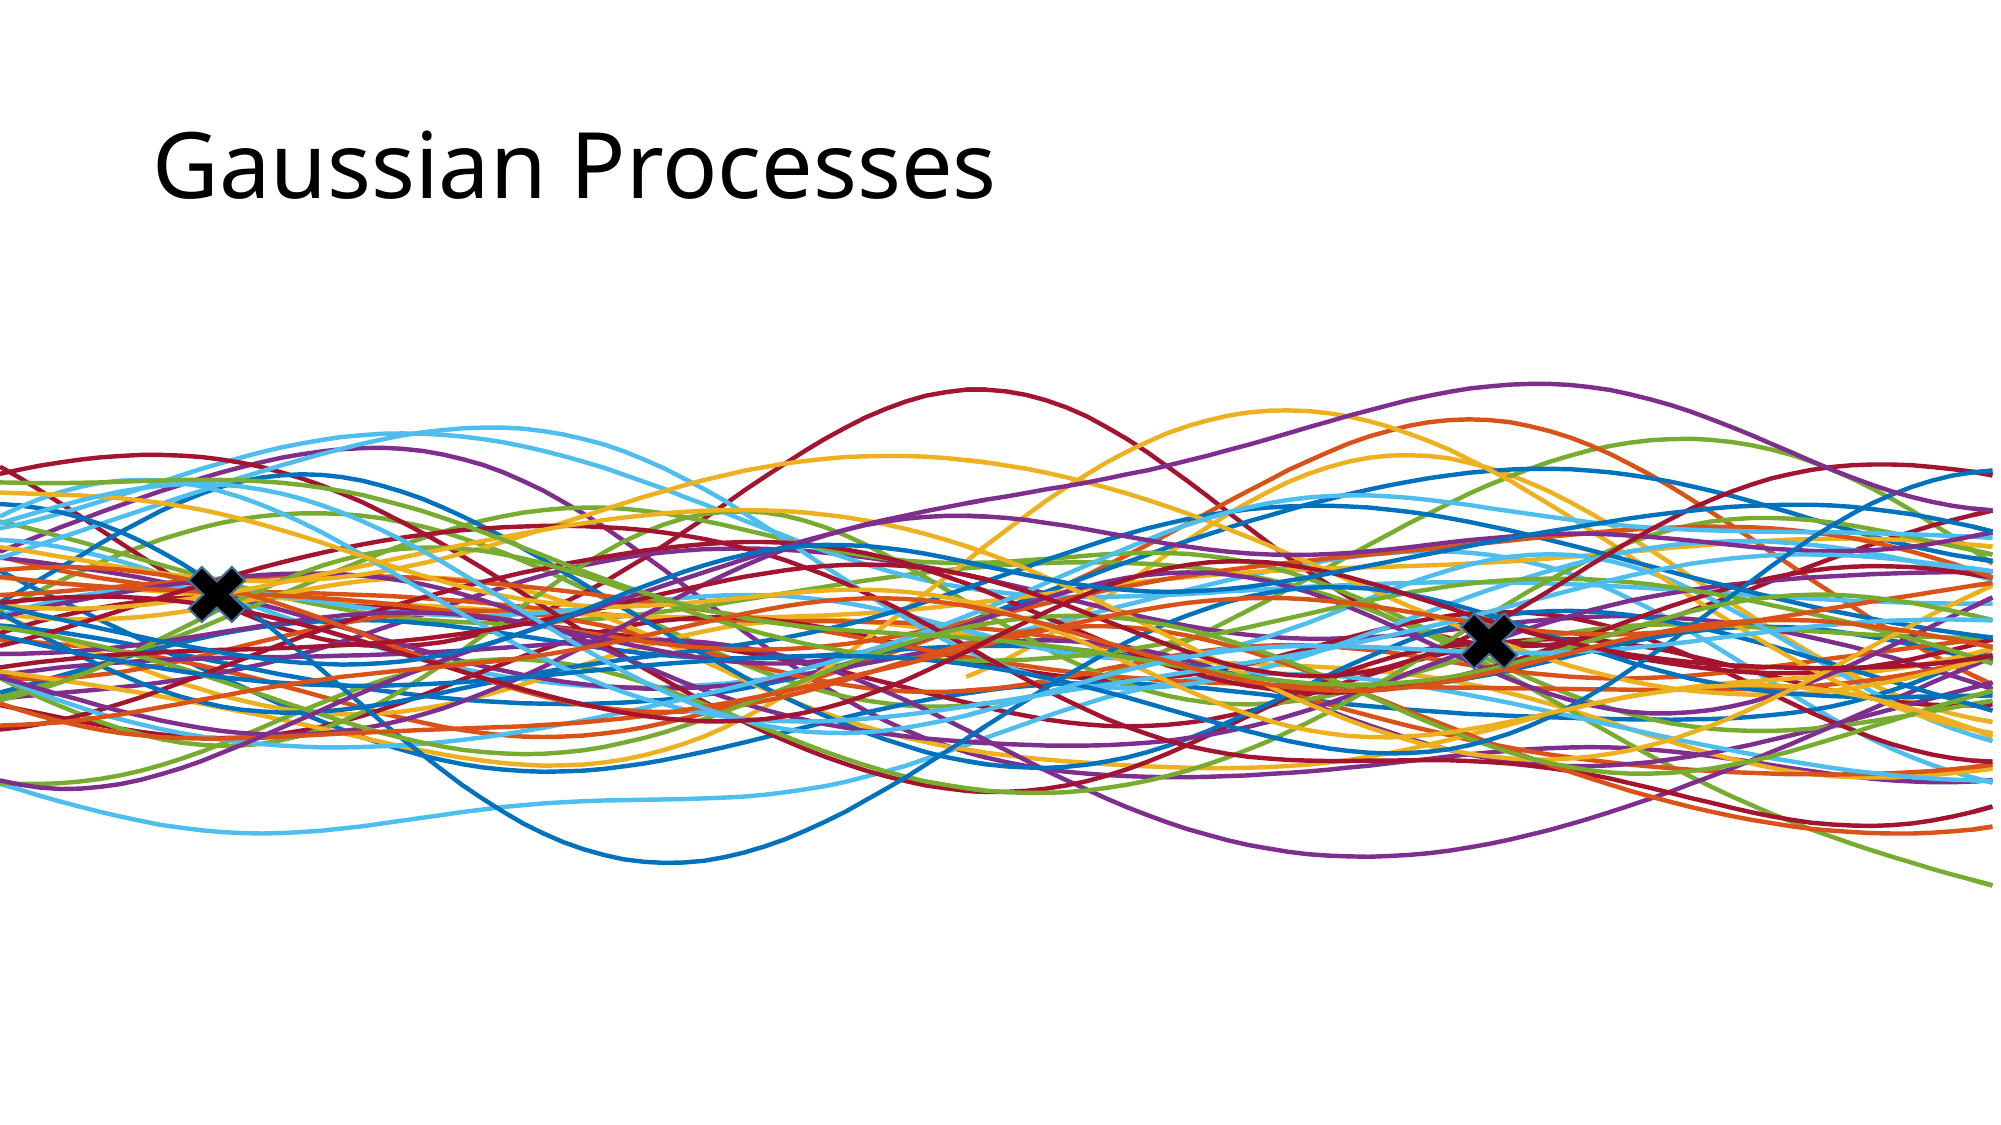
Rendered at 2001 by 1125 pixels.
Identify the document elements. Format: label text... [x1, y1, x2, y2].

title Gaussian Processes [137, 59, 1863, 278]
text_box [0, 383, 1993, 886]
